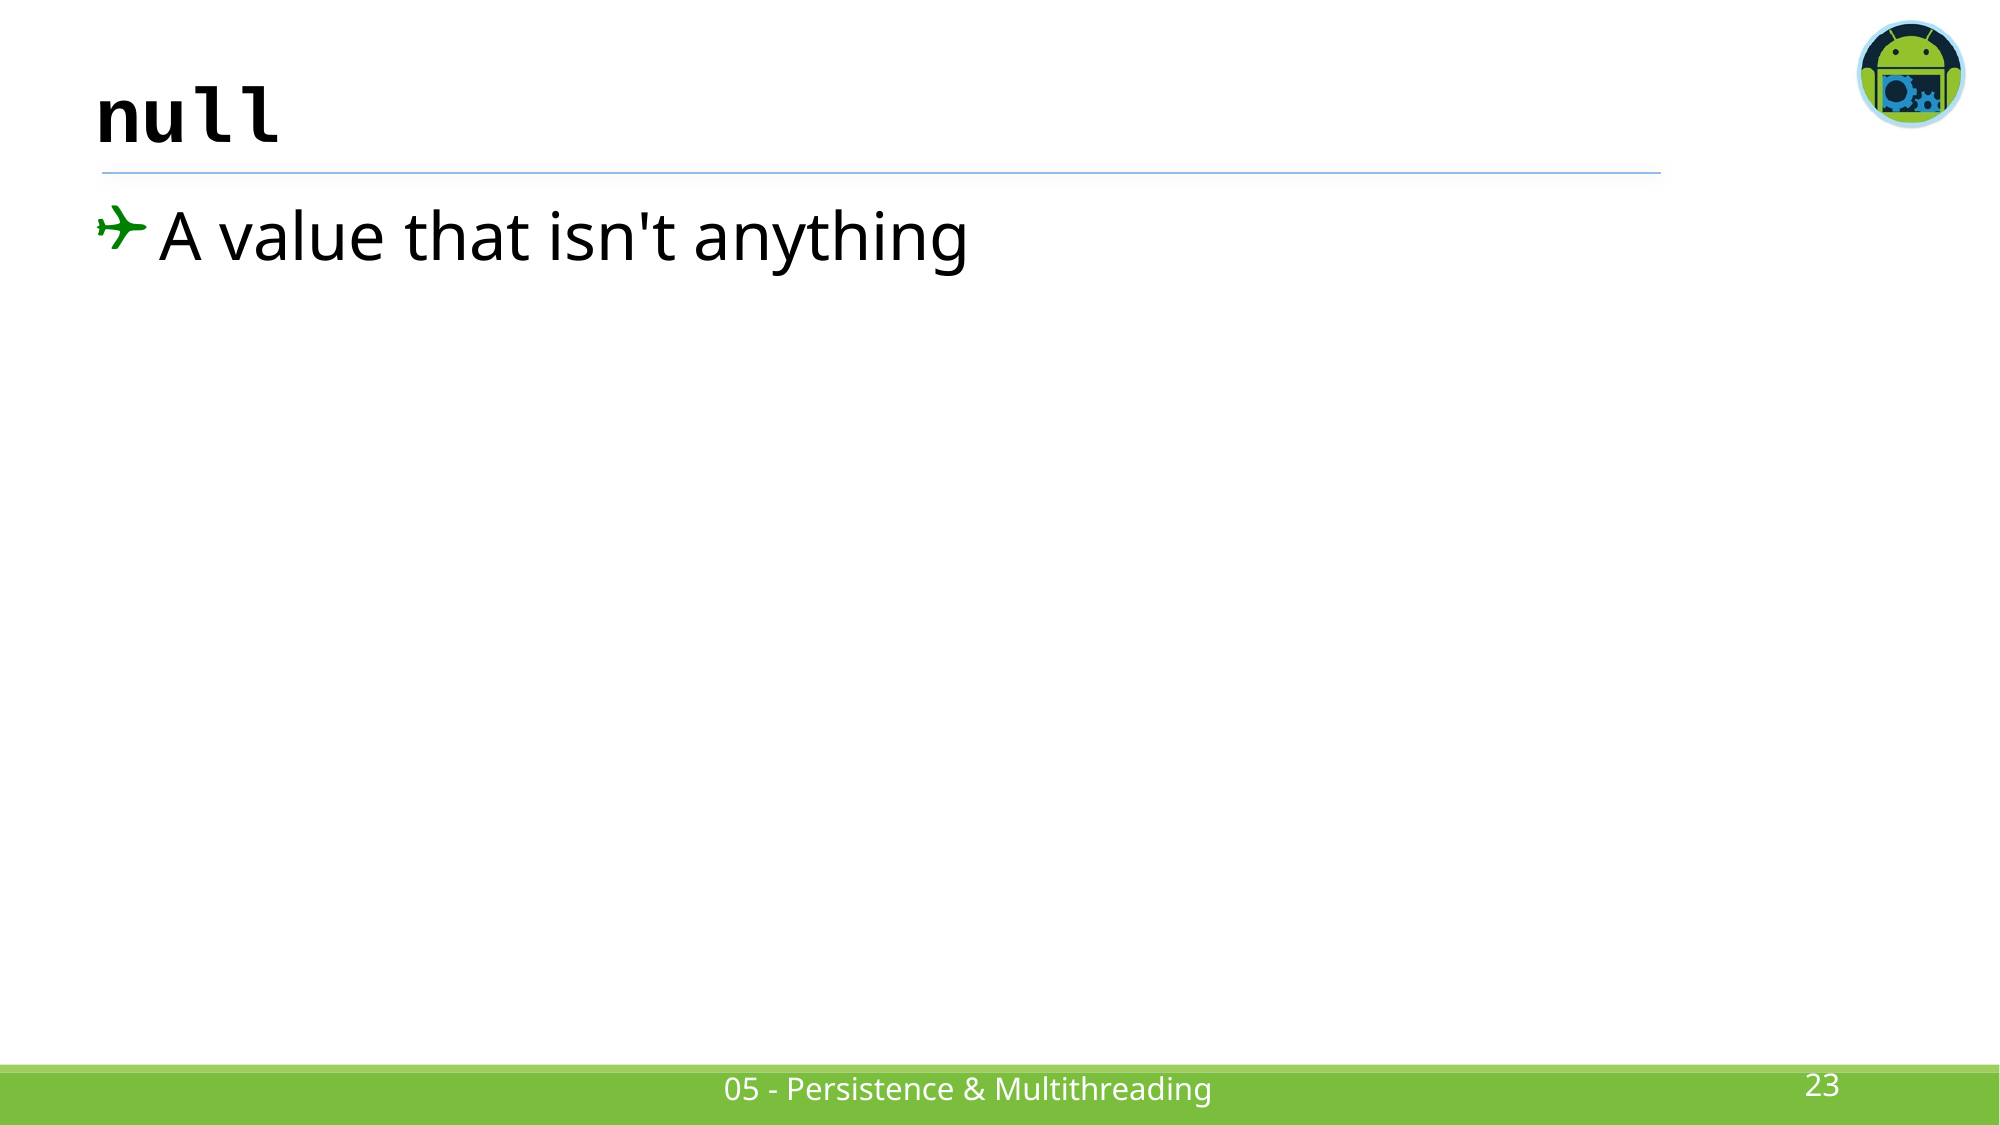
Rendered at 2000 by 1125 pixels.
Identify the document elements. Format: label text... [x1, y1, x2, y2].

footer 05 - Persistence & Multithreading [702, 1065, 1235, 1119]
title null [85, 0, 1787, 168]
list A value that isn't anything [85, 183, 1787, 1125]
slide_number 23 [1432, 1060, 1851, 1118]
picture [1849, 12, 1972, 134]
